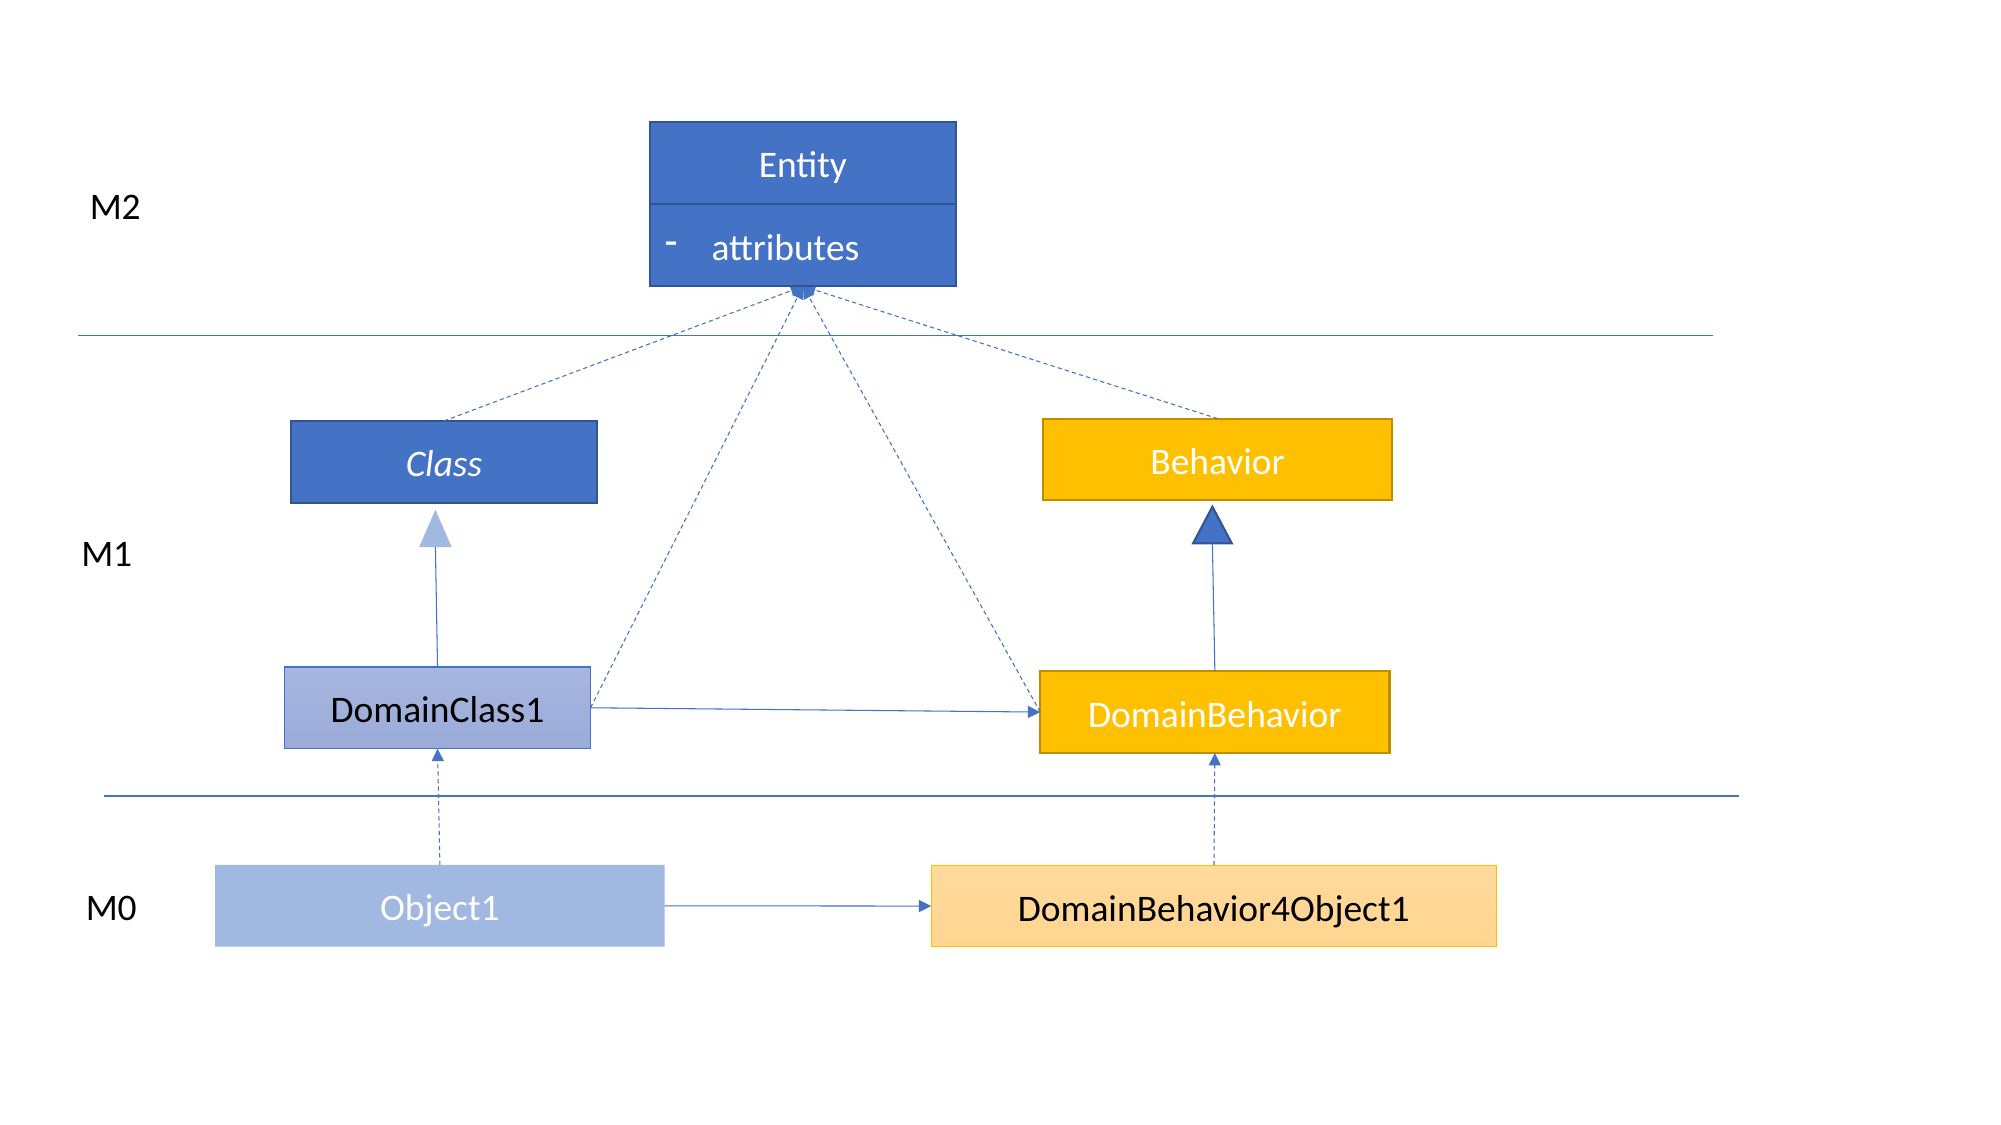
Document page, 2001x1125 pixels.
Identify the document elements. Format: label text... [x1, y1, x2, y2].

text_box M0 [70, 875, 202, 936]
text_box Class [290, 420, 590, 504]
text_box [590, 708, 802, 713]
text_box [419, 509, 452, 548]
text_box attributes [649, 203, 957, 286]
text_box Behavior [1042, 418, 1393, 501]
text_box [590, 286, 802, 708]
text_box M2 [75, 174, 206, 234]
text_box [802, 286, 1041, 713]
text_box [443, 286, 590, 421]
text_box M1 [66, 521, 197, 582]
text_box DomainBehavior [1039, 670, 1391, 754]
text_box Entity [649, 121, 957, 203]
text_box [1191, 504, 1234, 545]
text_box DomainClass1 [284, 666, 591, 749]
text_box Object1 [215, 864, 665, 947]
text_box DomainBehavior4Object1 [931, 865, 1497, 947]
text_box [1041, 286, 1218, 419]
